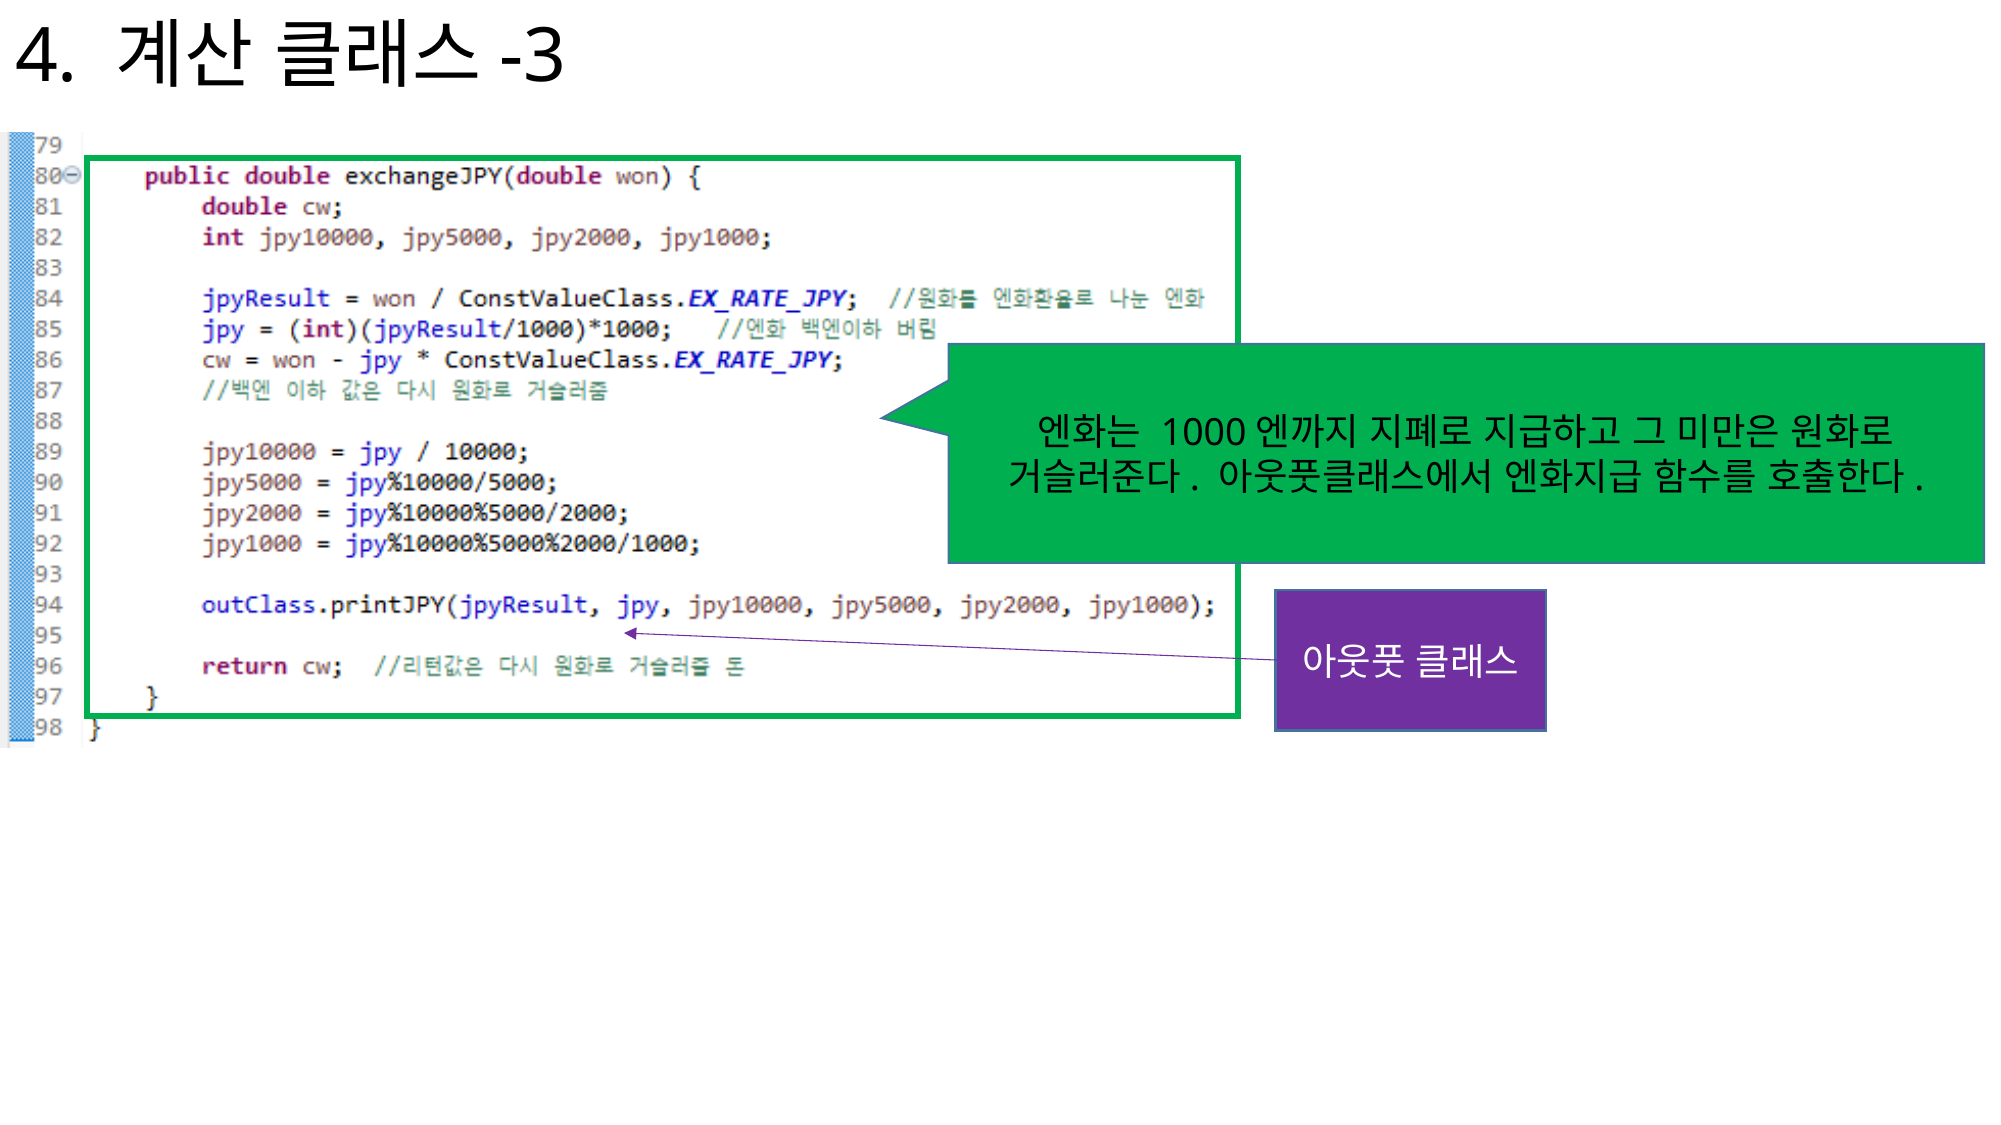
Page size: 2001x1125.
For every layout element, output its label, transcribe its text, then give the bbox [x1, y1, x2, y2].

title 4. 계산 클래스-3 [0, 0, 688, 115]
picture [0, 132, 1248, 749]
text_box 엔화는 1000엔까지 지폐로 지급하고 그 미만은 원화로 거슬러준다. 아웃풋클래스에서 엔화지급 함수를 호출한다. [1248, 342, 1986, 564]
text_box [623, 632, 1286, 661]
text_box 아웃풋 클래스 [1274, 589, 1547, 732]
